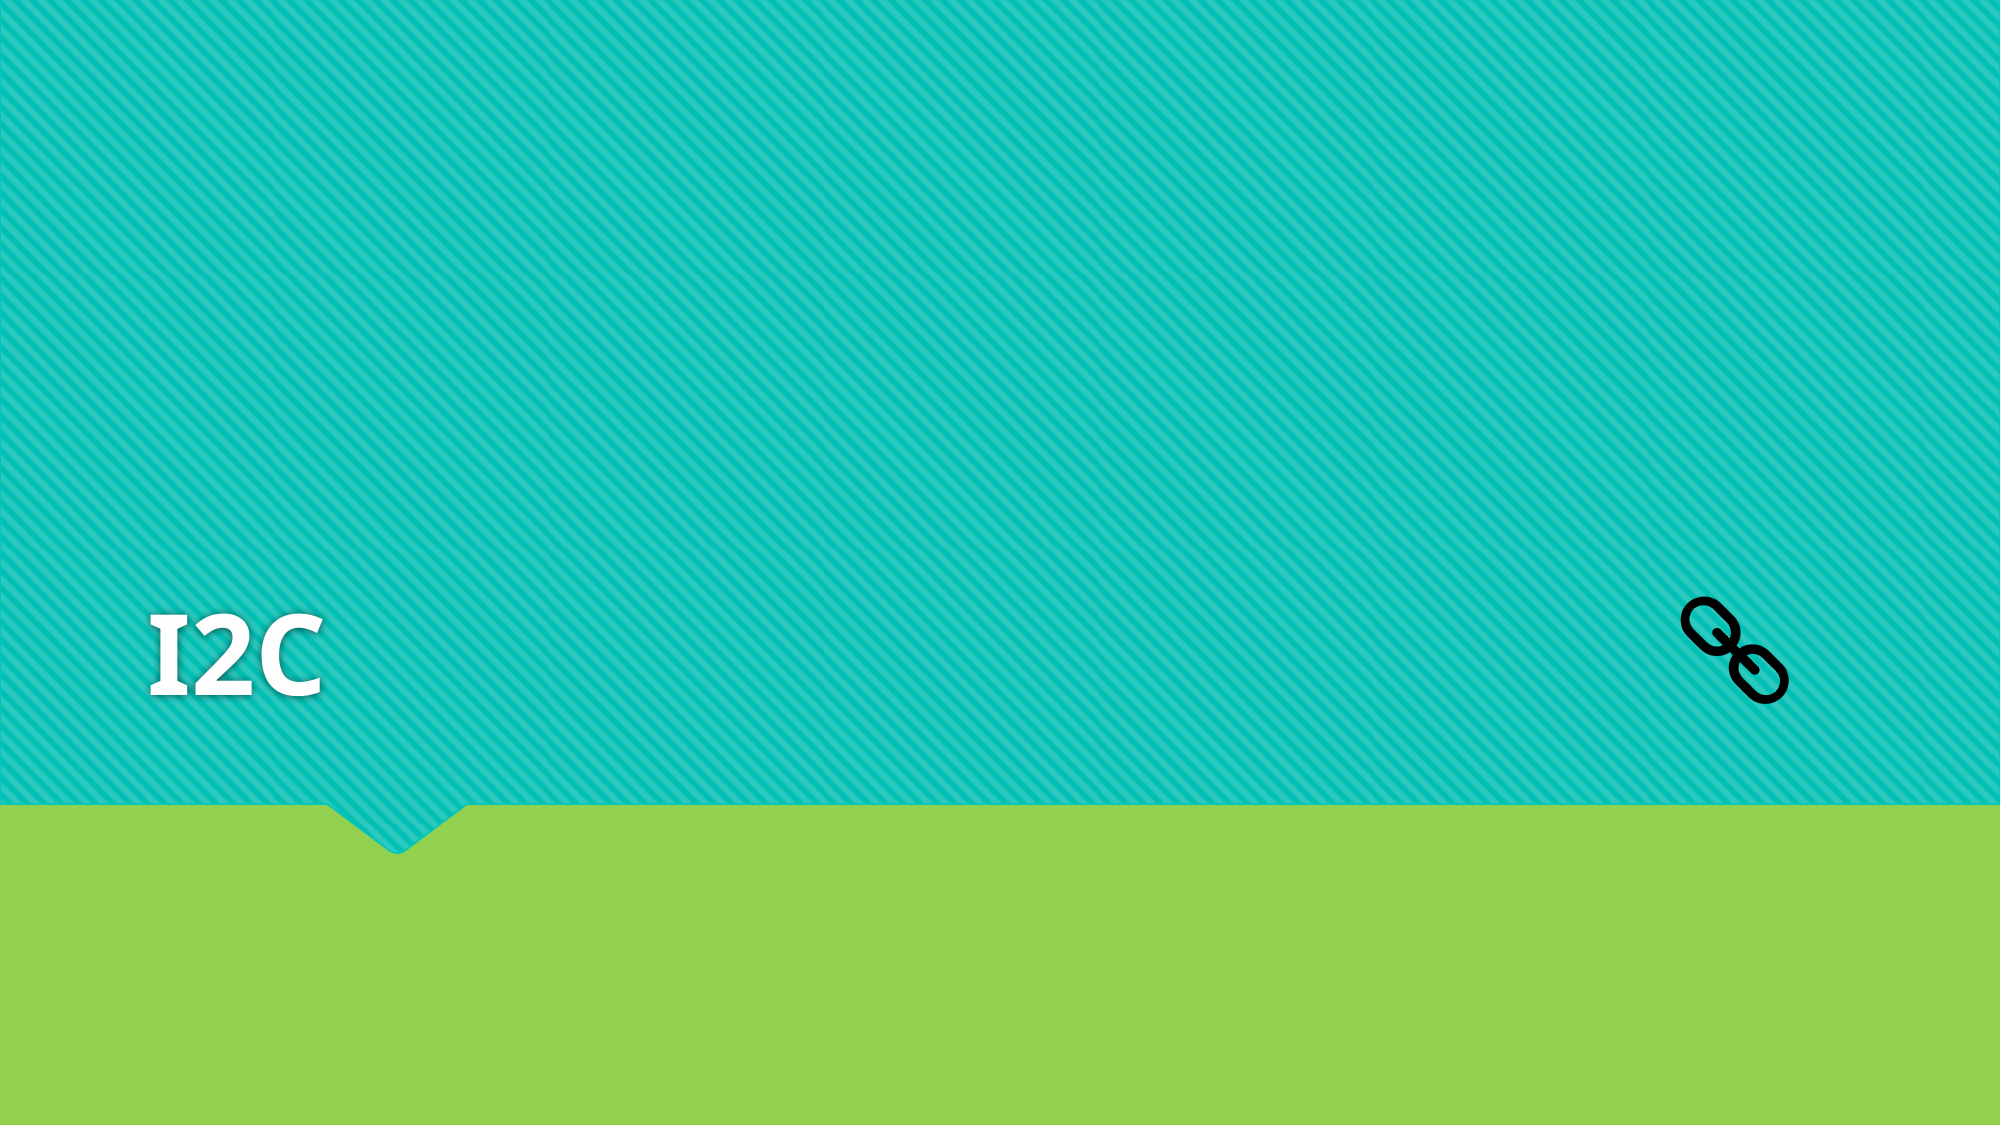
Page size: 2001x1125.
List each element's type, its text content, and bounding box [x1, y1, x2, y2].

title I2C [132, 237, 1868, 726]
picture [1659, 574, 1810, 726]
